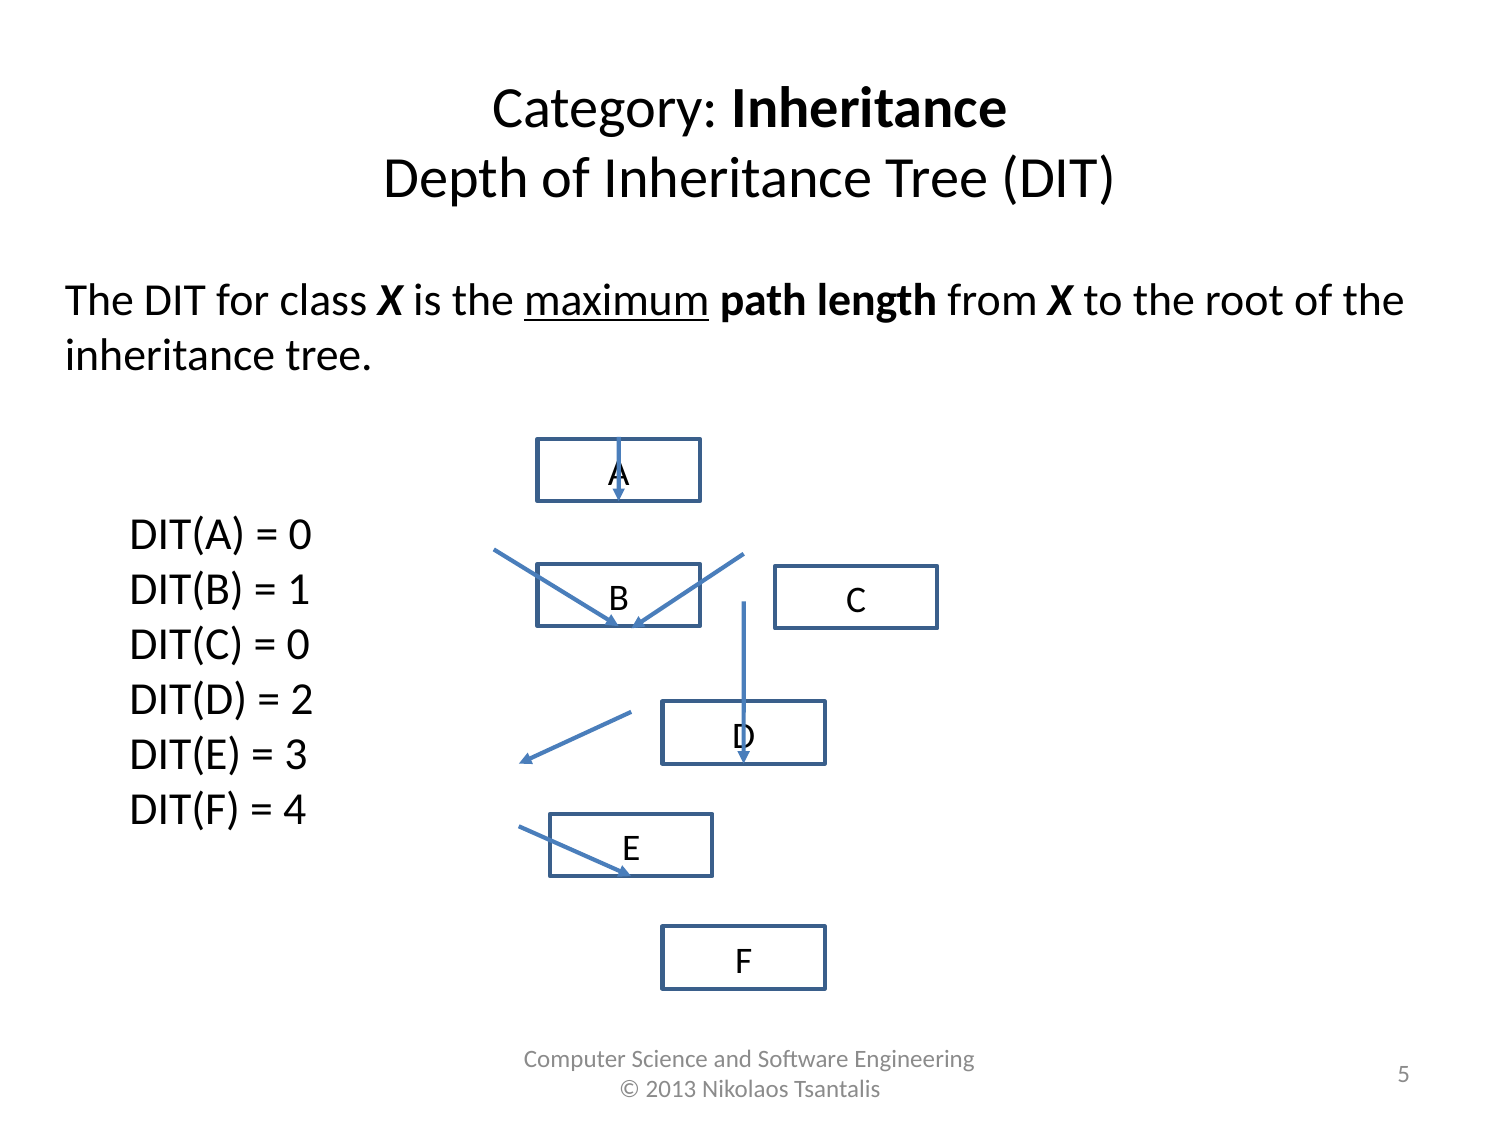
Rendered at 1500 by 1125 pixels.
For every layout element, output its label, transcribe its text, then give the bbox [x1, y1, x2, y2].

text_box B [537, 565, 700, 626]
text_box <number> [1074, 1042, 1425, 1103]
text_box DIT(A) = 0 DIT(B) = 1 DIT(C) = 0 DIT(D) = 2 DIT(E) = 3 DIT(F) = 4 [114, 496, 411, 871]
text_box C [774, 567, 938, 628]
text_box A [537, 440, 618, 501]
text_box [518, 711, 632, 765]
text_box F [662, 928, 825, 988]
text_box The DIT for class X is the maximum path length from X to the root of the inheritance tree. [49, 262, 1450, 463]
text_box D [662, 703, 743, 763]
text_box [493, 549, 619, 627]
text_box [737, 601, 750, 764]
text_box [631, 553, 744, 629]
text_box [518, 826, 632, 877]
text_box E [549, 815, 713, 876]
text_box Category: Inheritance Depth of Inheritance Tree (DIT) [75, 45, 1425, 233]
text_box D [744, 703, 825, 763]
text_box A [619, 440, 700, 501]
text_box [612, 436, 625, 502]
